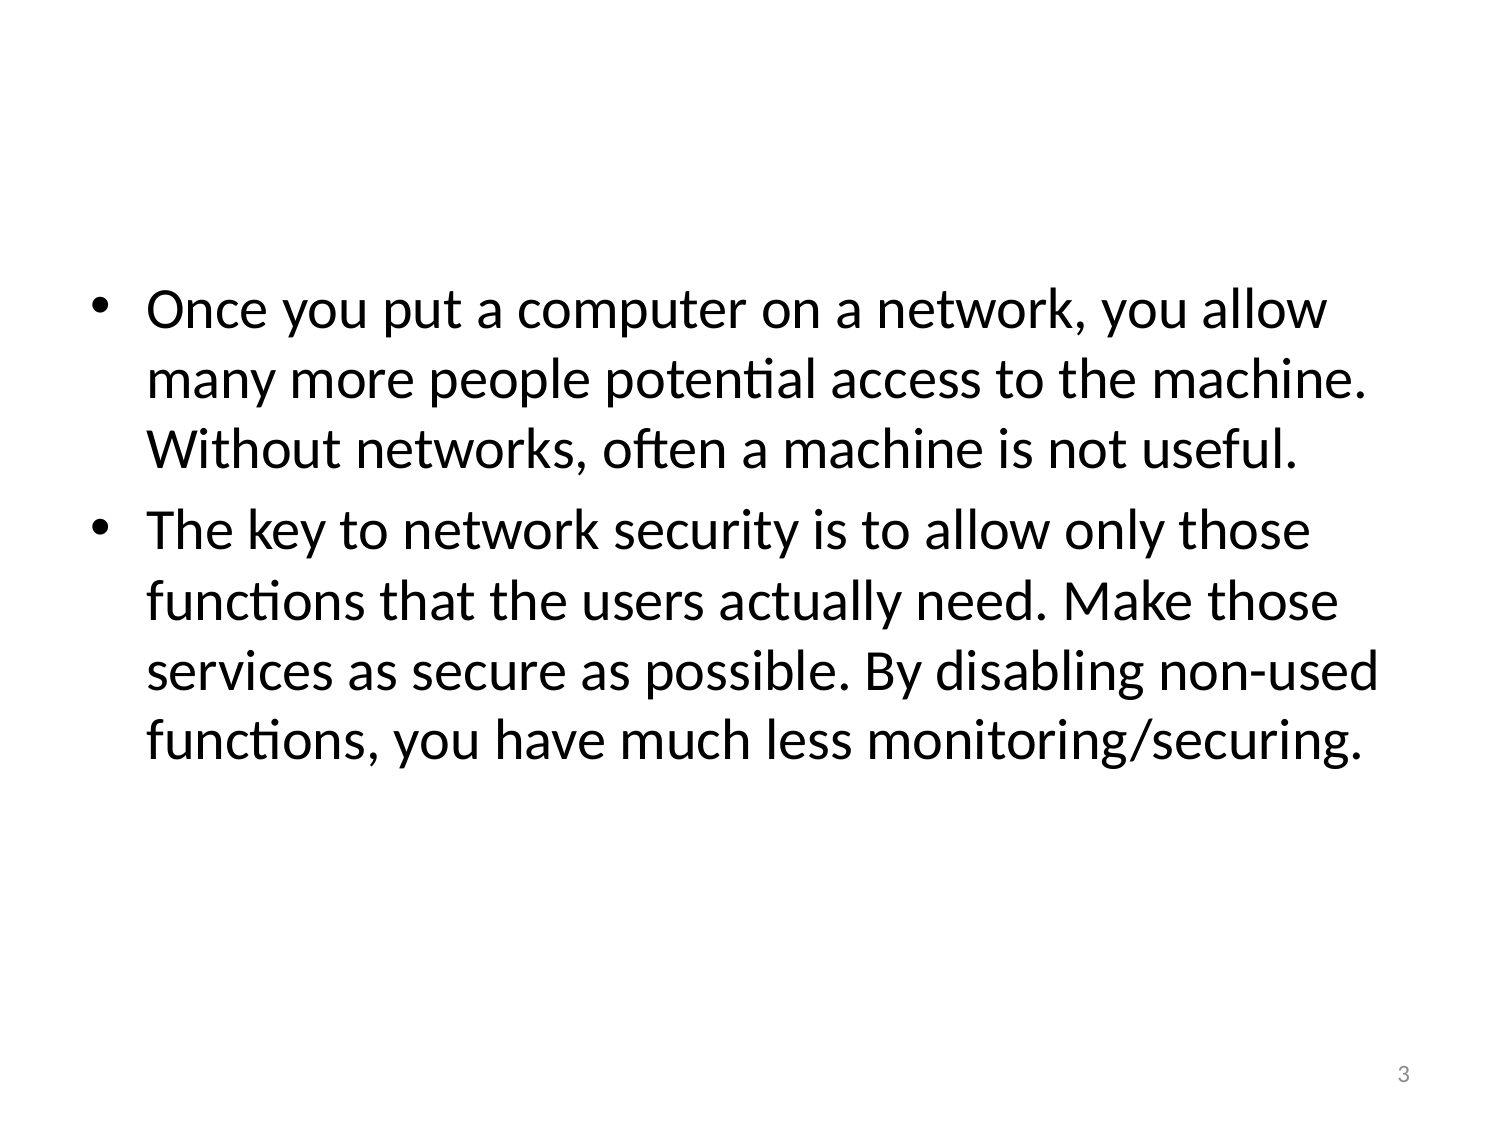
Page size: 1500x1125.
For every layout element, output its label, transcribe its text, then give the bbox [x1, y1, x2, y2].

list Once you put a computer on a network, you allow many more people potential access to the machine. Without networks, often a machine is not useful. The key to network security is to allow only those functions that the users actually need. Make those services as secure as possible. By disabling non-used functions, you have much less monitoring/securing. [75, 262, 1425, 1005]
slide_number 3 [1074, 1042, 1425, 1103]
